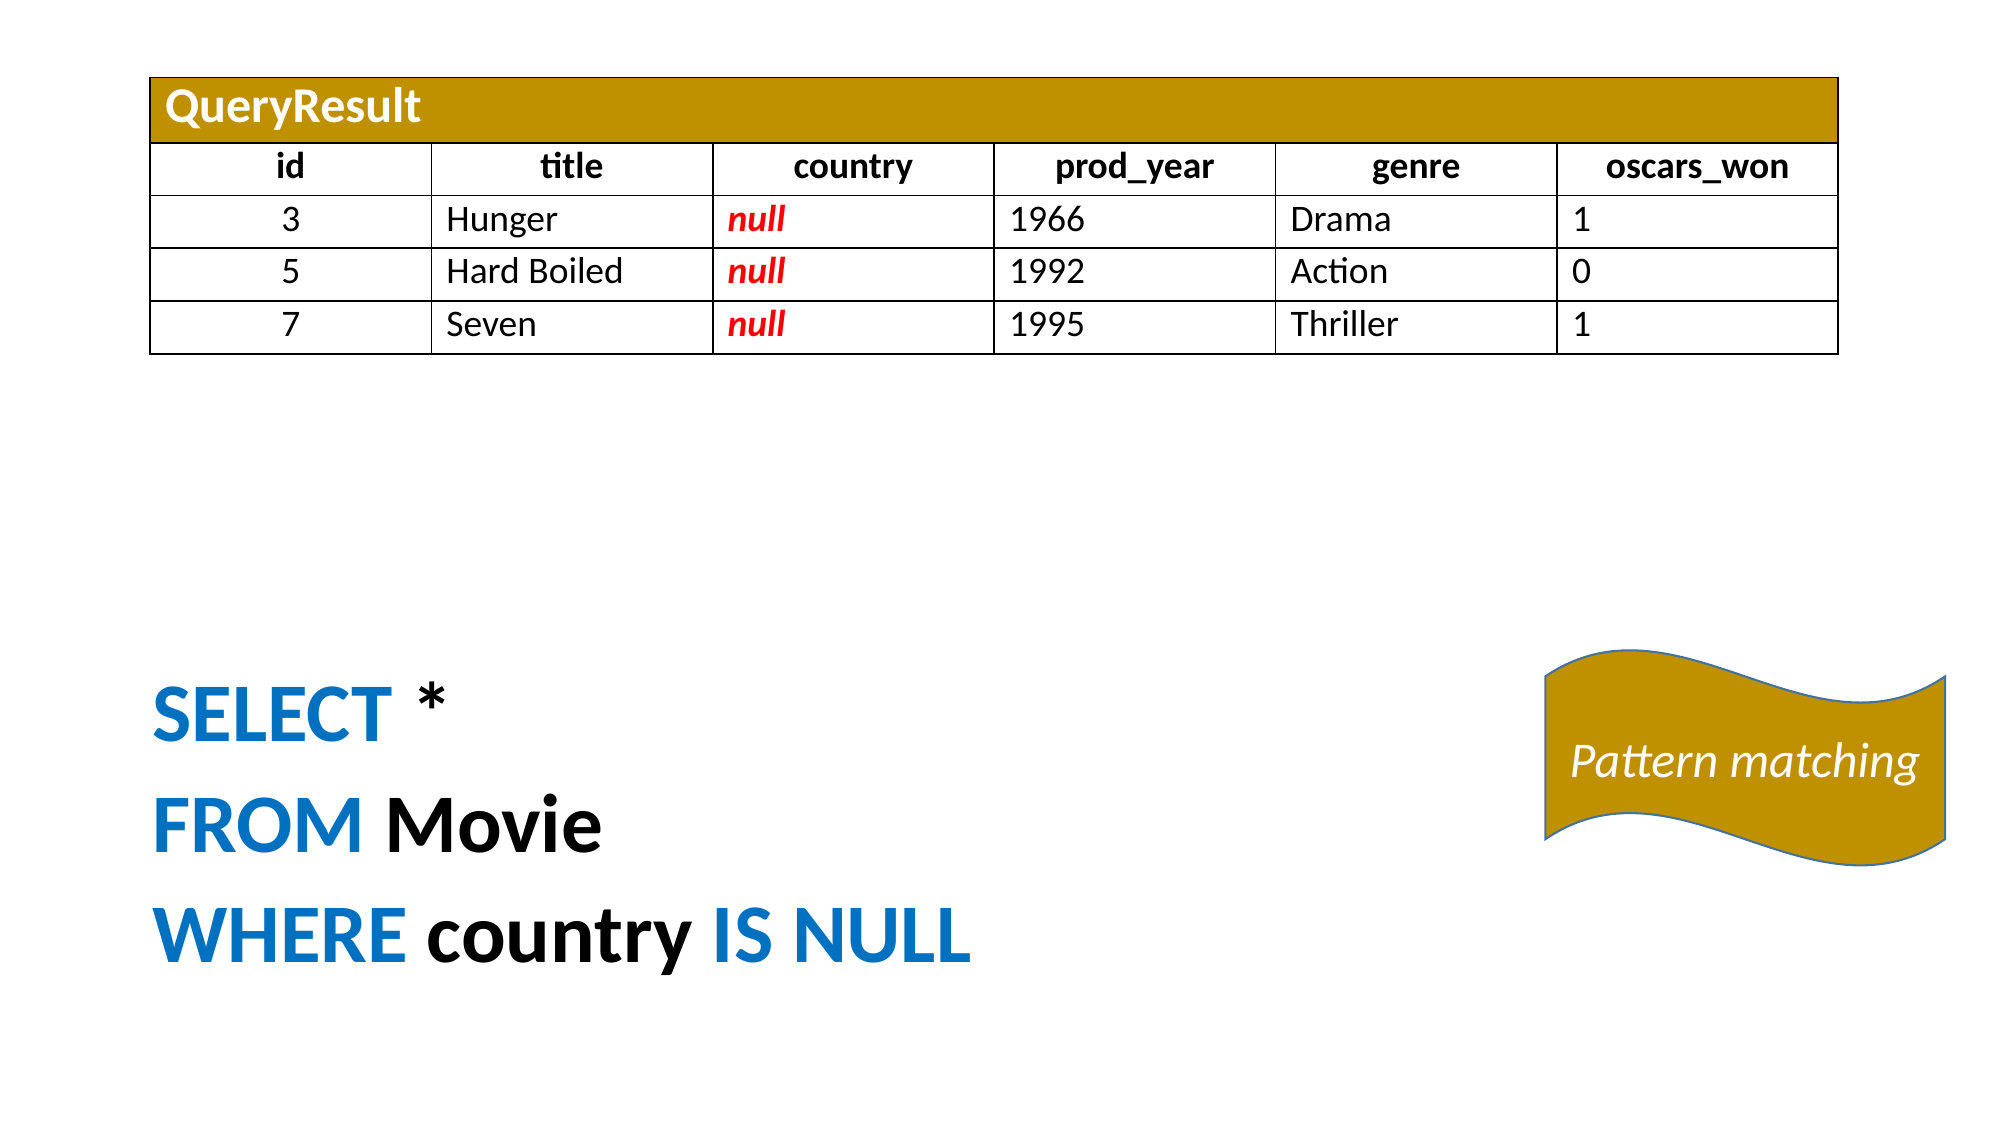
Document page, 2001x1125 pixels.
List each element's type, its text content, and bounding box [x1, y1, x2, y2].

table_cell id [151, 144, 431, 195]
table_cell null [714, 249, 993, 300]
table_cell Hard Boiled [432, 249, 712, 300]
table_cell null [714, 196, 993, 247]
table_cell country [714, 144, 993, 195]
table_cell 1992 [995, 249, 1275, 300]
table_cell Seven [432, 302, 712, 353]
table_cell 7 [151, 302, 431, 353]
table_cell oscars_won [1558, 144, 1837, 195]
table_cell 3 [151, 196, 431, 247]
table_cell Thriller [1276, 302, 1556, 353]
table_cell 1966 [995, 196, 1275, 247]
table_cell 0 [1558, 249, 1837, 300]
table_cell prod_year [995, 144, 1275, 195]
list SELECT * FROM Movie WHERE country IS NULL [137, 662, 1863, 1045]
text_box Pattern matching [1544, 649, 1947, 867]
table_cell 1 [1558, 196, 1837, 247]
table_cell null [714, 302, 993, 353]
table_cell genre [1276, 144, 1556, 195]
table_cell 1995 [995, 302, 1275, 353]
table_header QueryResult [151, 78, 1837, 142]
table_cell Action [1276, 249, 1556, 300]
table_cell Hunger [432, 196, 712, 247]
table_cell 1 [1558, 302, 1837, 353]
table_cell 5 [151, 249, 431, 300]
table_cell Drama [1276, 196, 1556, 247]
table_cell title [432, 144, 712, 195]
